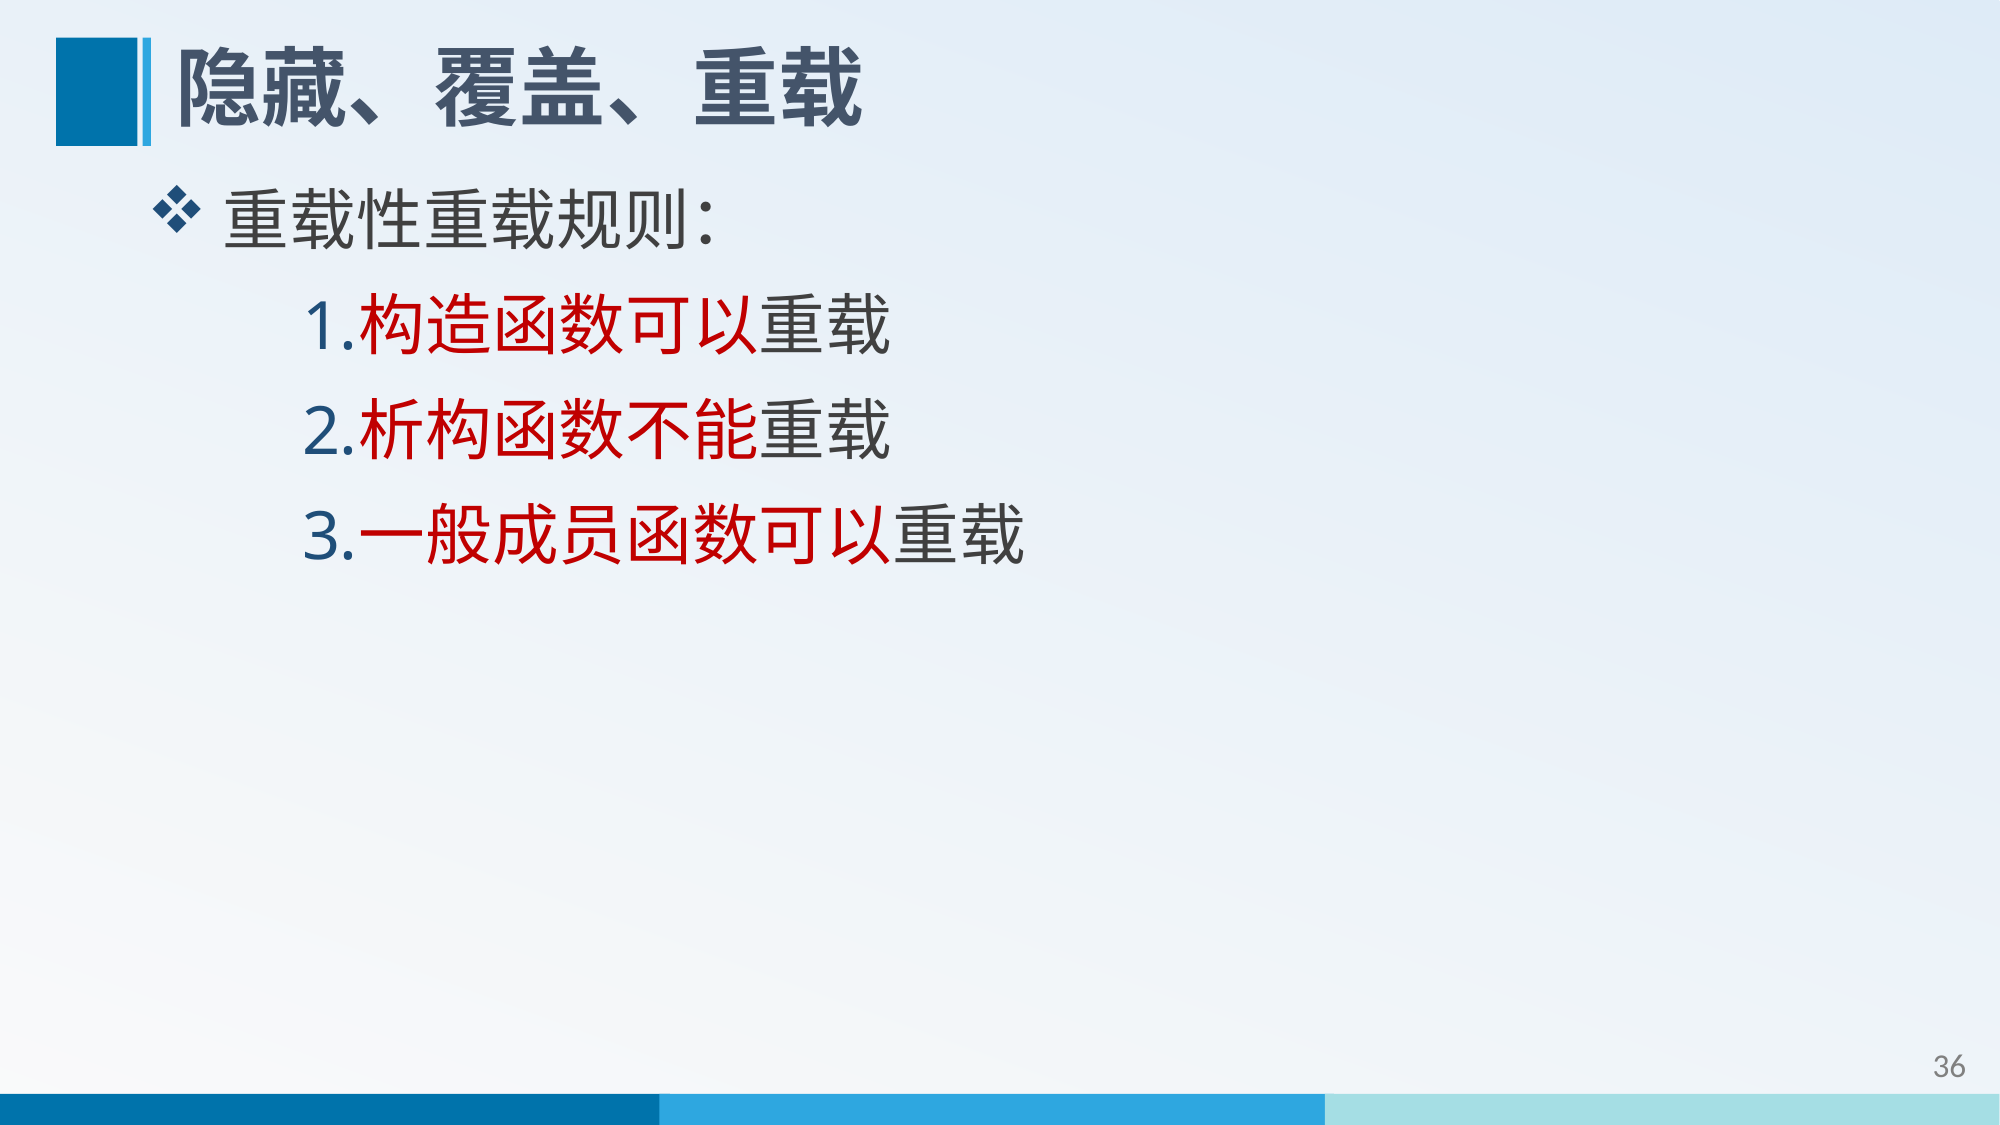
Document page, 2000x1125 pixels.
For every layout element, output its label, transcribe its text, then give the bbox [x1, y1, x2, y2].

title 隐藏、覆盖、重载 [160, 37, 1791, 146]
text_box 重载性重载规则： 构造函数可以重载 析构函数不能重载 一般成员函数可以重载 [115, 162, 1580, 655]
